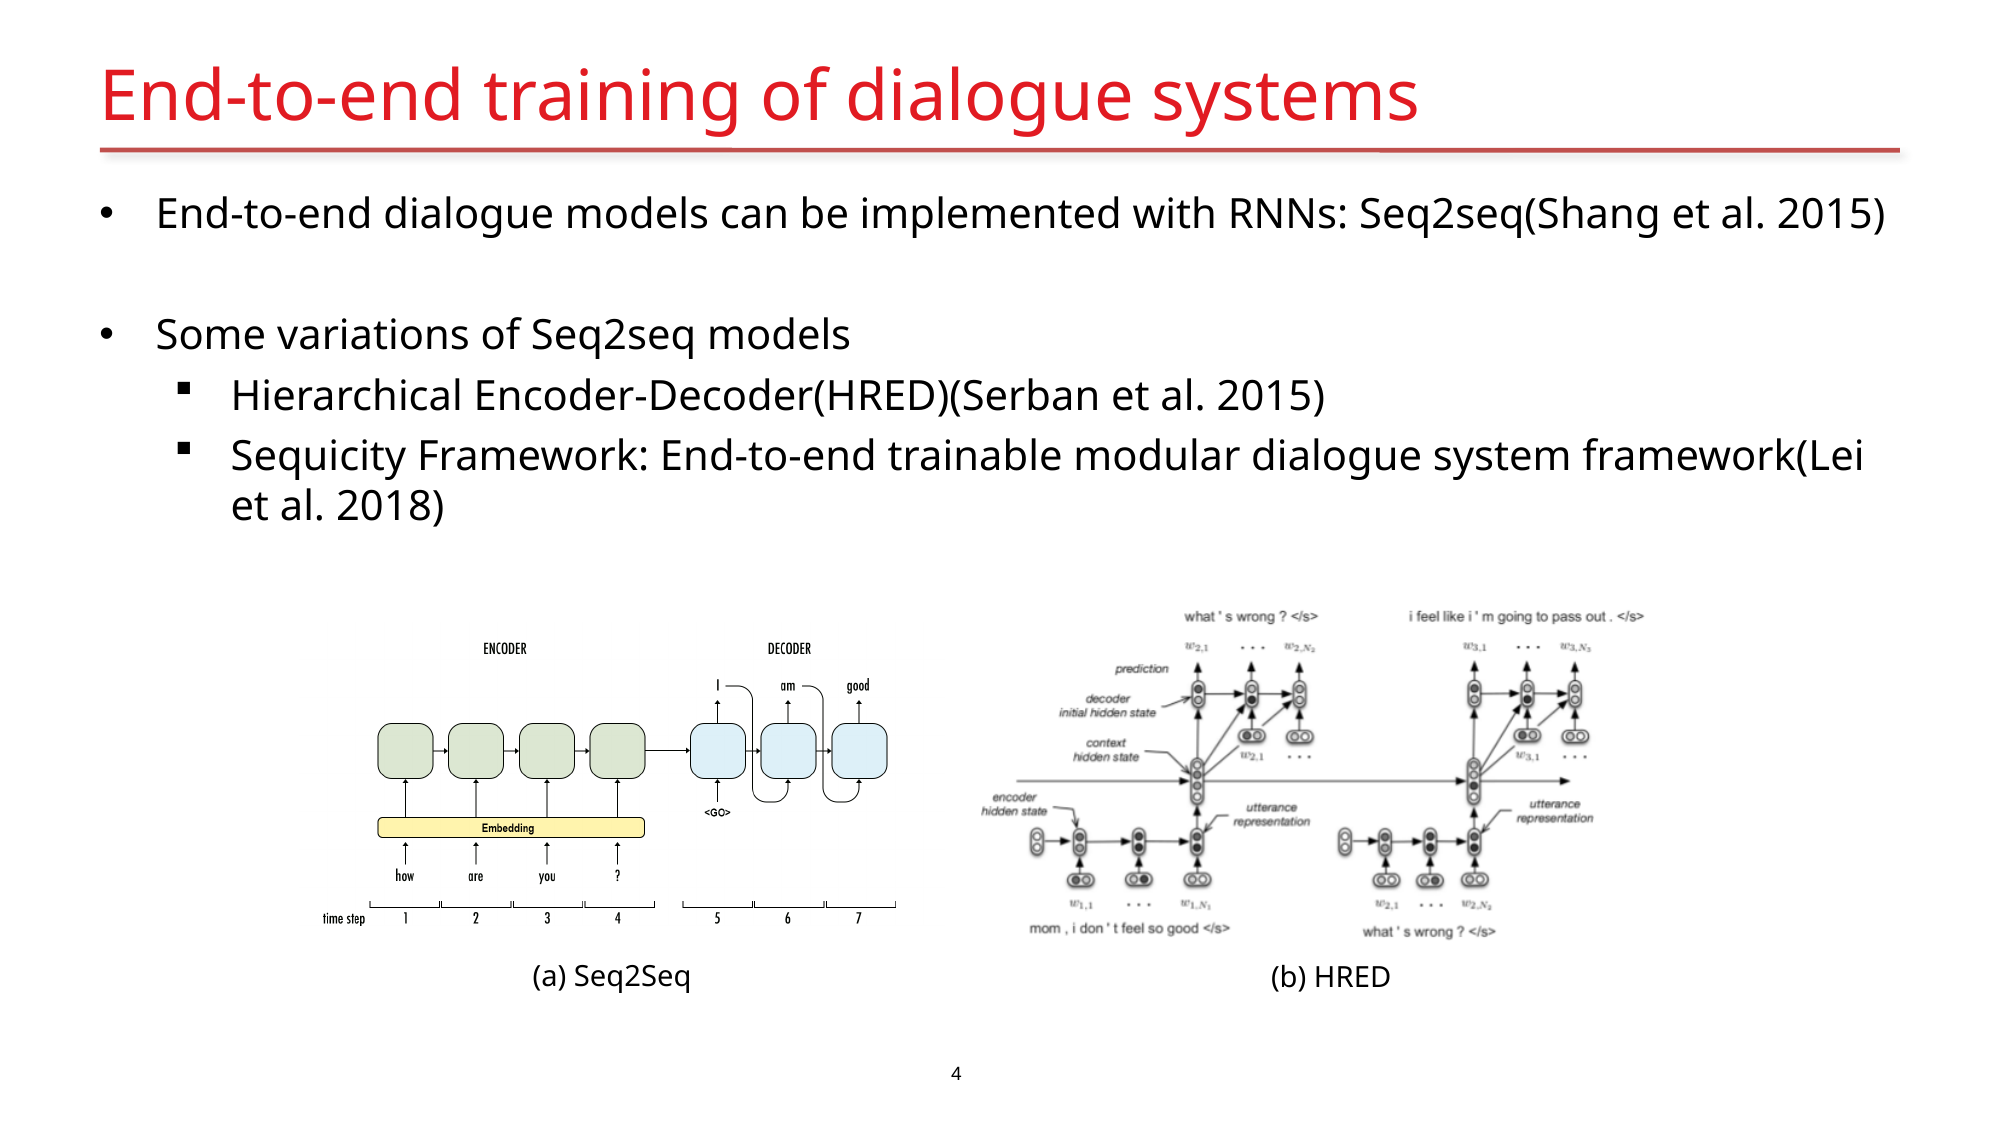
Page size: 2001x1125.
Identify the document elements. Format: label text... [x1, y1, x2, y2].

text_box (a) Seq2Seq [517, 949, 723, 1000]
picture [298, 600, 1670, 948]
title End-to-end training of dialogue systems [99, 49, 1899, 135]
text_box (b) HRED [1256, 956, 1418, 1002]
list End-to-end dialogue models can be implemented with RNNs: Seq2seq(Shang et al. 2015) Some variations of Seq2seq models Hierarchical Encoder-Decoder(HRED)(Serban et al. 2015) Sequicity Framework: End-to-end trainable modular dialogue system framework(Lei et al. 2018) [99, 187, 1899, 1000]
